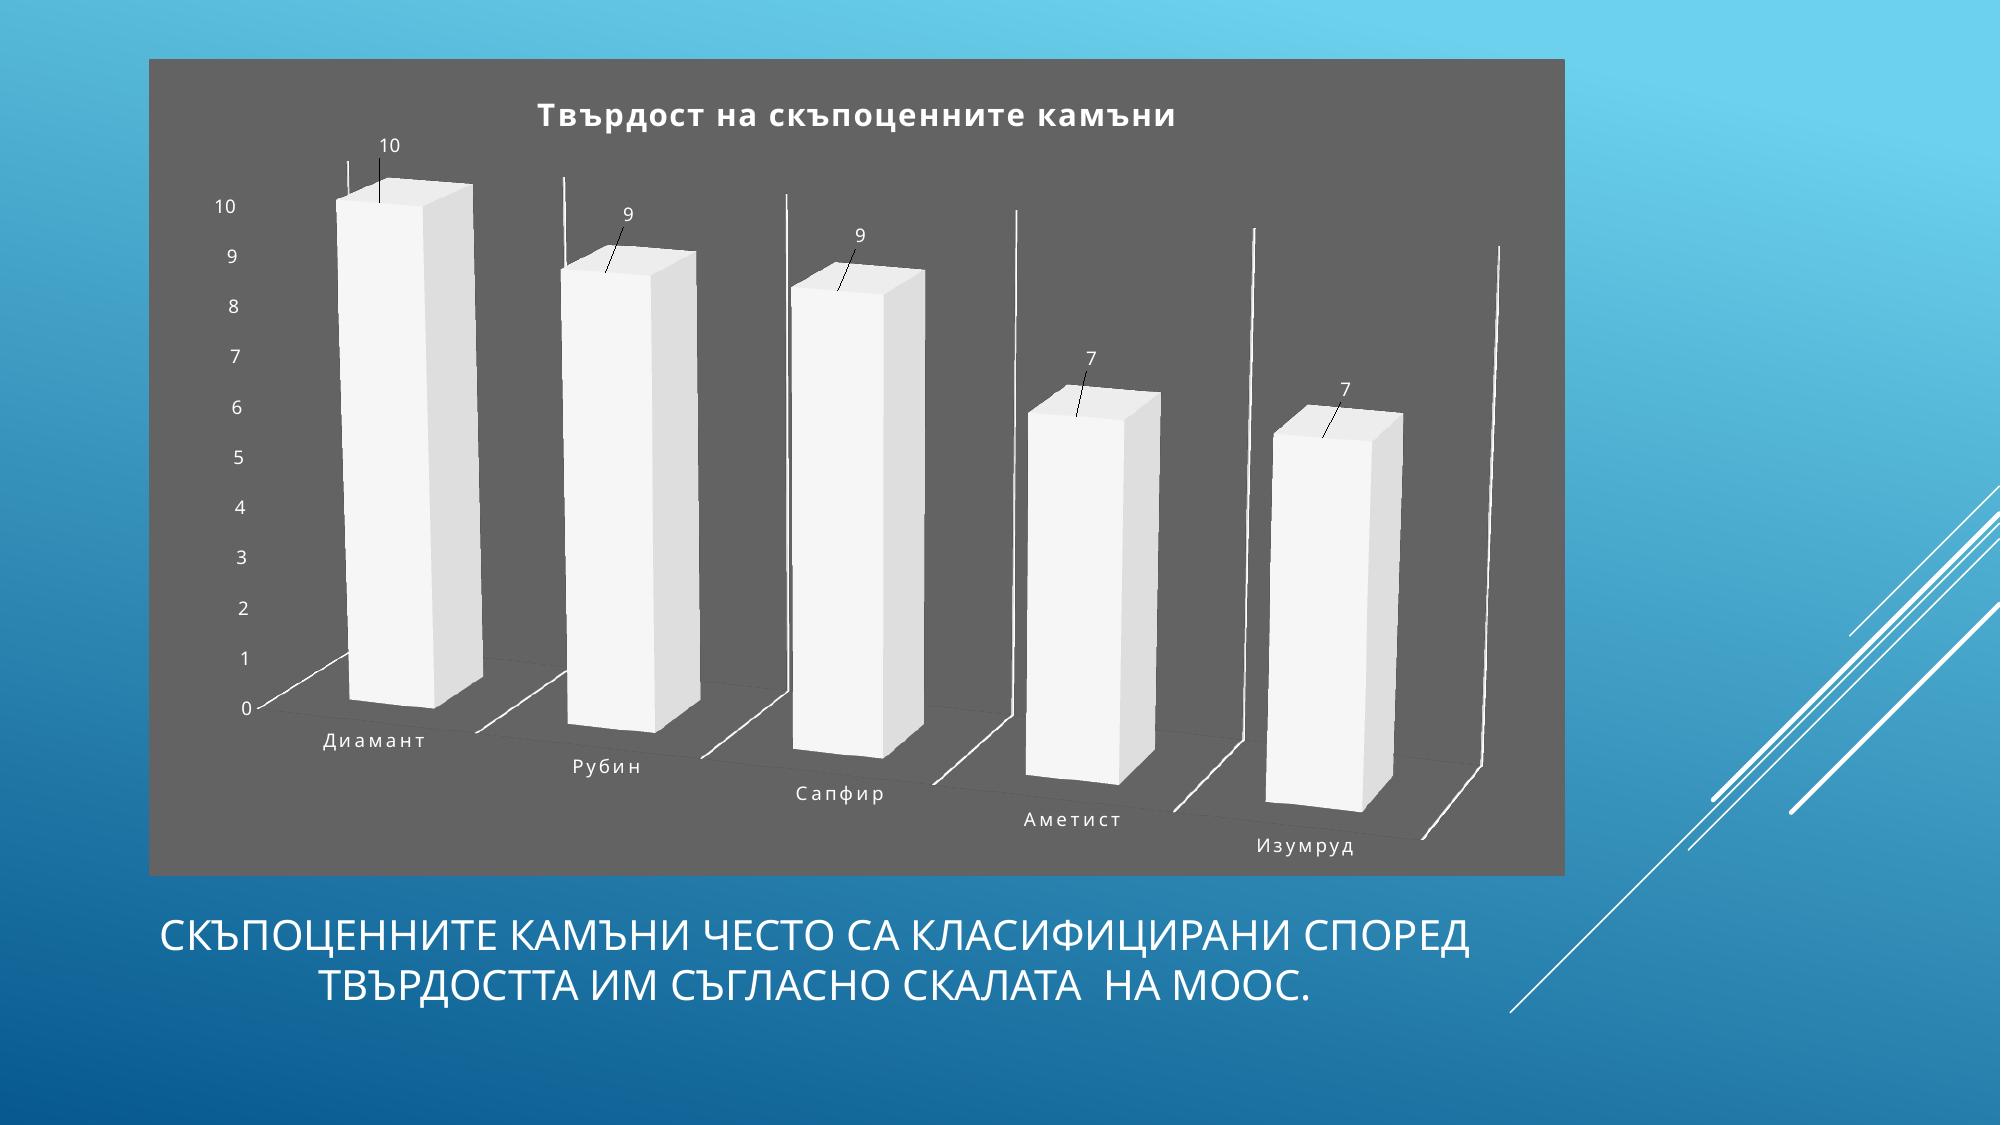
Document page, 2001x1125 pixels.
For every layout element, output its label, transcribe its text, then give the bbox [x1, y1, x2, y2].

chart [148, 59, 1566, 877]
title Скъпоценните камъни често са класифицирани според твърдостта им съгласно скалата на Моос. [115, 876, 1516, 1042]
